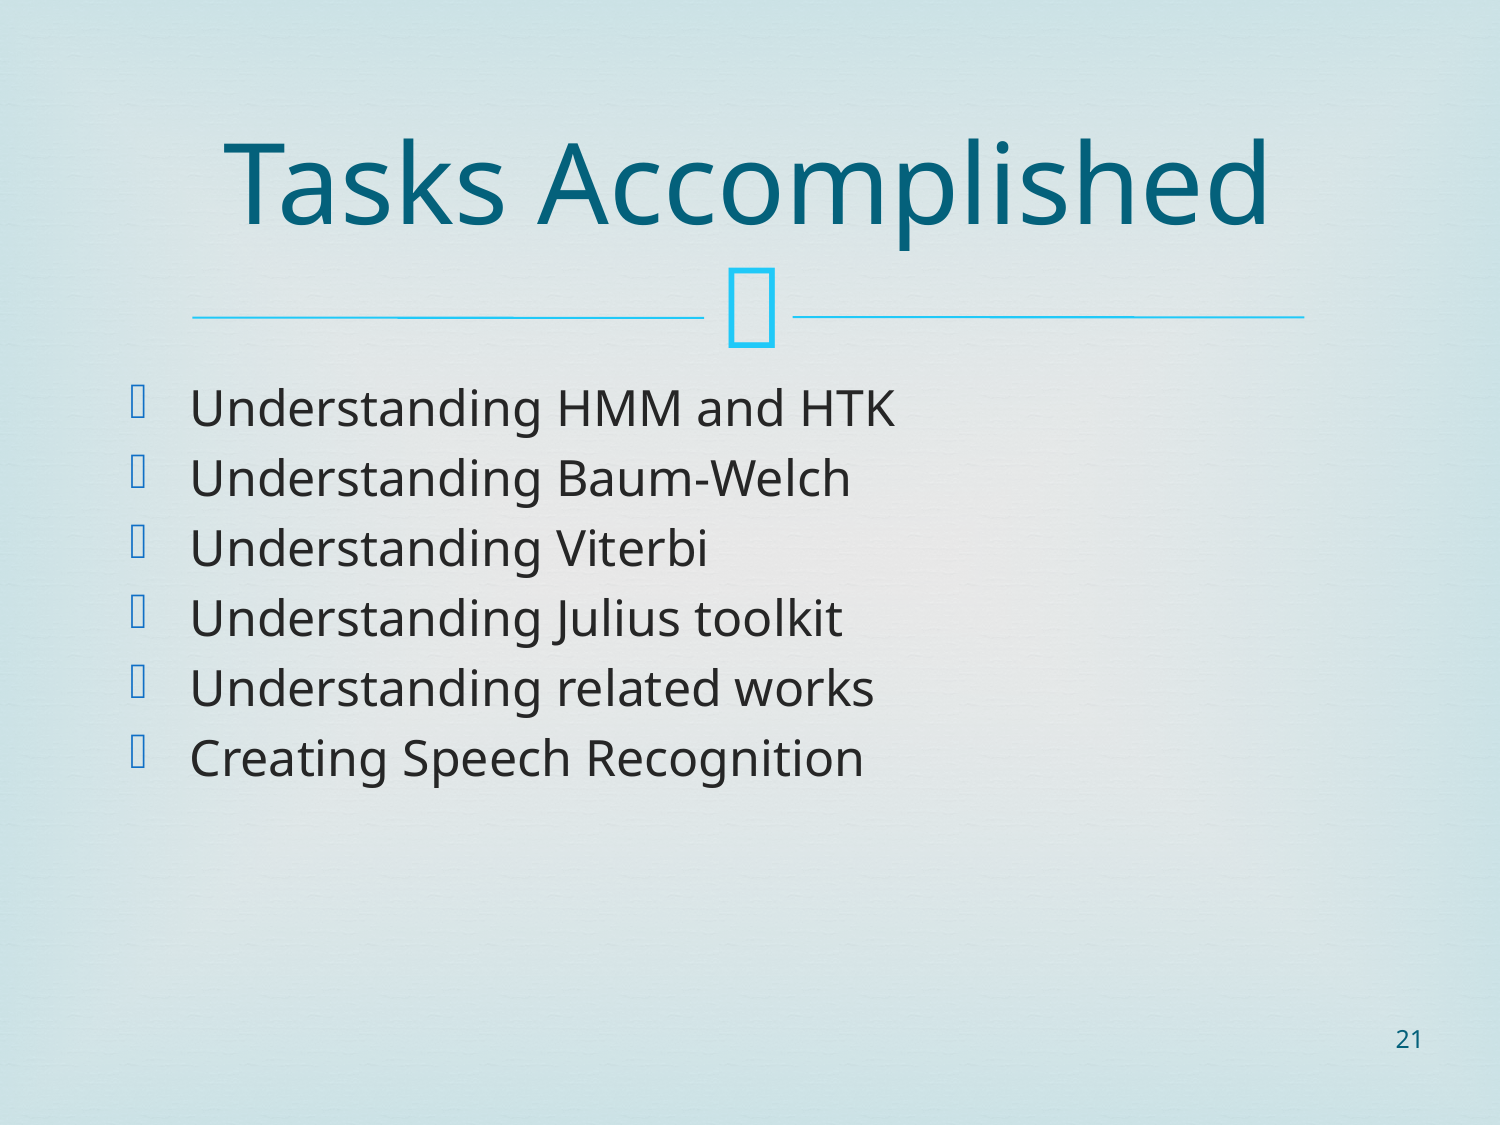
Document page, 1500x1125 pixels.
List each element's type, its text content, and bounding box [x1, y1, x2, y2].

slide_number 21 [1089, 1010, 1440, 1071]
title Tasks Accomplished [112, 93, 1386, 267]
list Understanding HMM and HTK Understanding Baum-Welch Understanding Viterbi Understanding Julius toolkit Understanding related works Creating Speech Recognition [114, 368, 1386, 1005]
